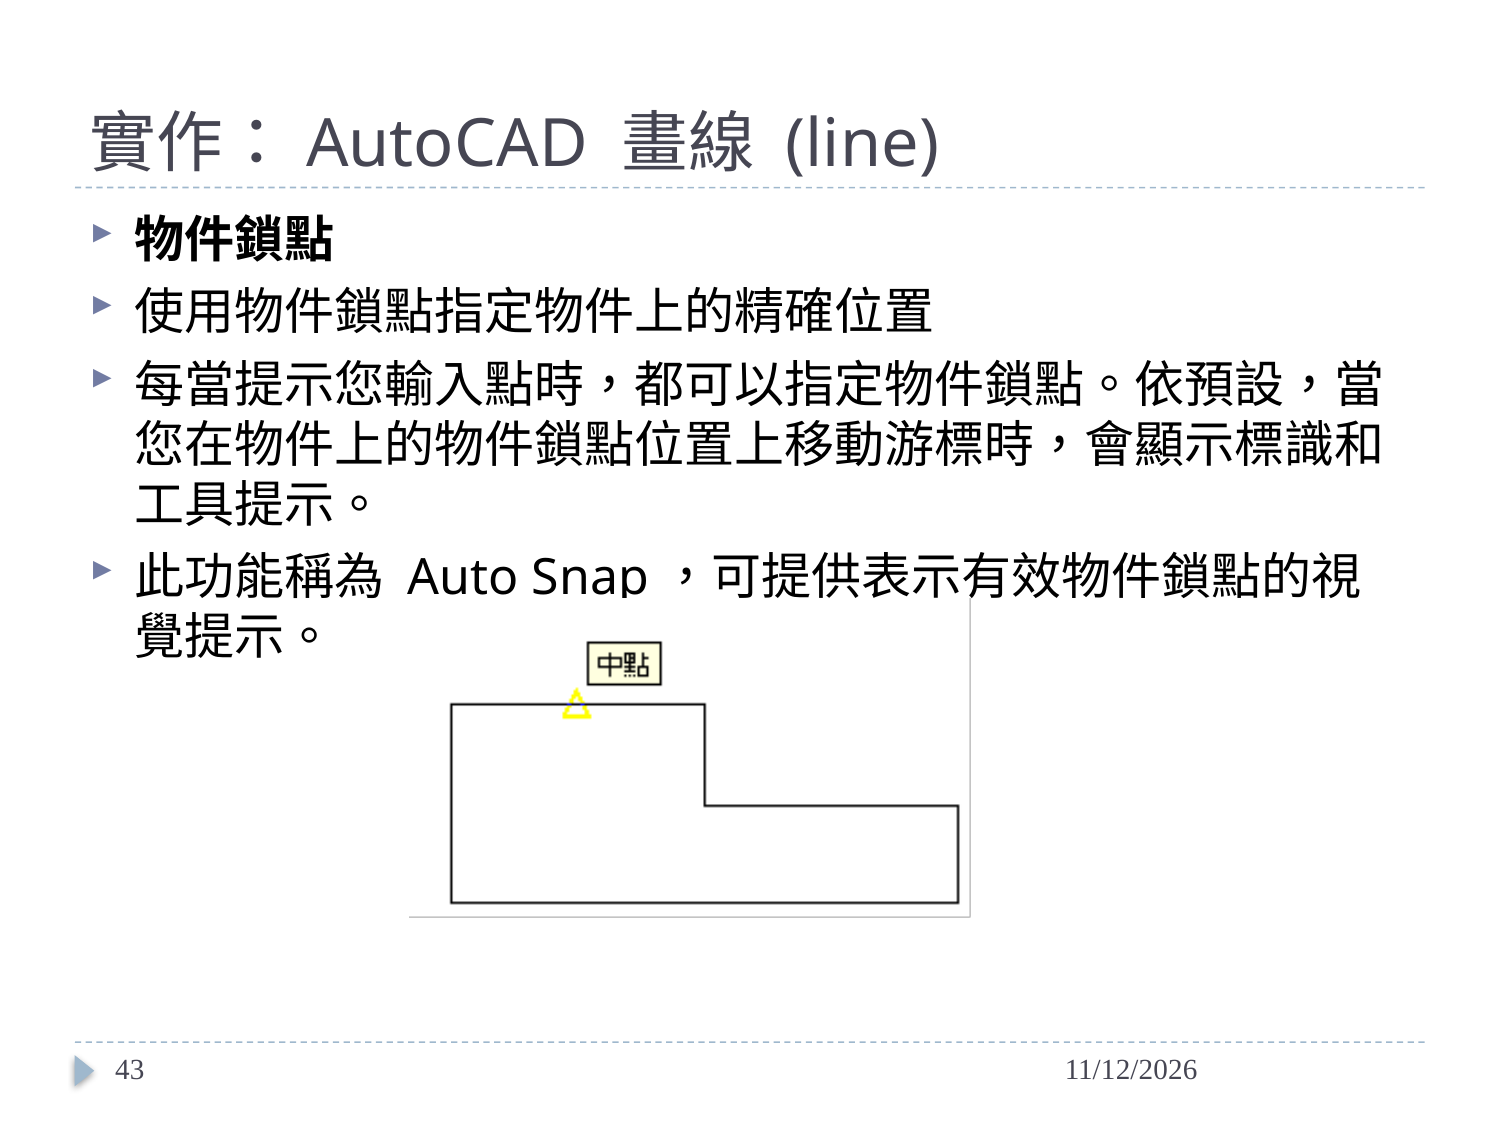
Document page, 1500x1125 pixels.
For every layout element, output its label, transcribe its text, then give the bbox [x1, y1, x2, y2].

picture [409, 597, 974, 920]
list 物件鎖點 使用物件鎖點指定物件上的精確位置 每當提示您輸入點時，都可以指定物件鎖點。依預設，當您在物件上的物件鎖點位置上移動游標時，會顯示標識和工具提示。 此功能稱為 Auto Snap，可提供表示有效物件鎖點的視覺提示。 [75, 200, 1425, 1010]
slide_number 43 [100, 1042, 426, 1103]
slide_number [1050, 1042, 1426, 1103]
title 實作：AutoCAD 畫線 (line) [75, 24, 1425, 188]
